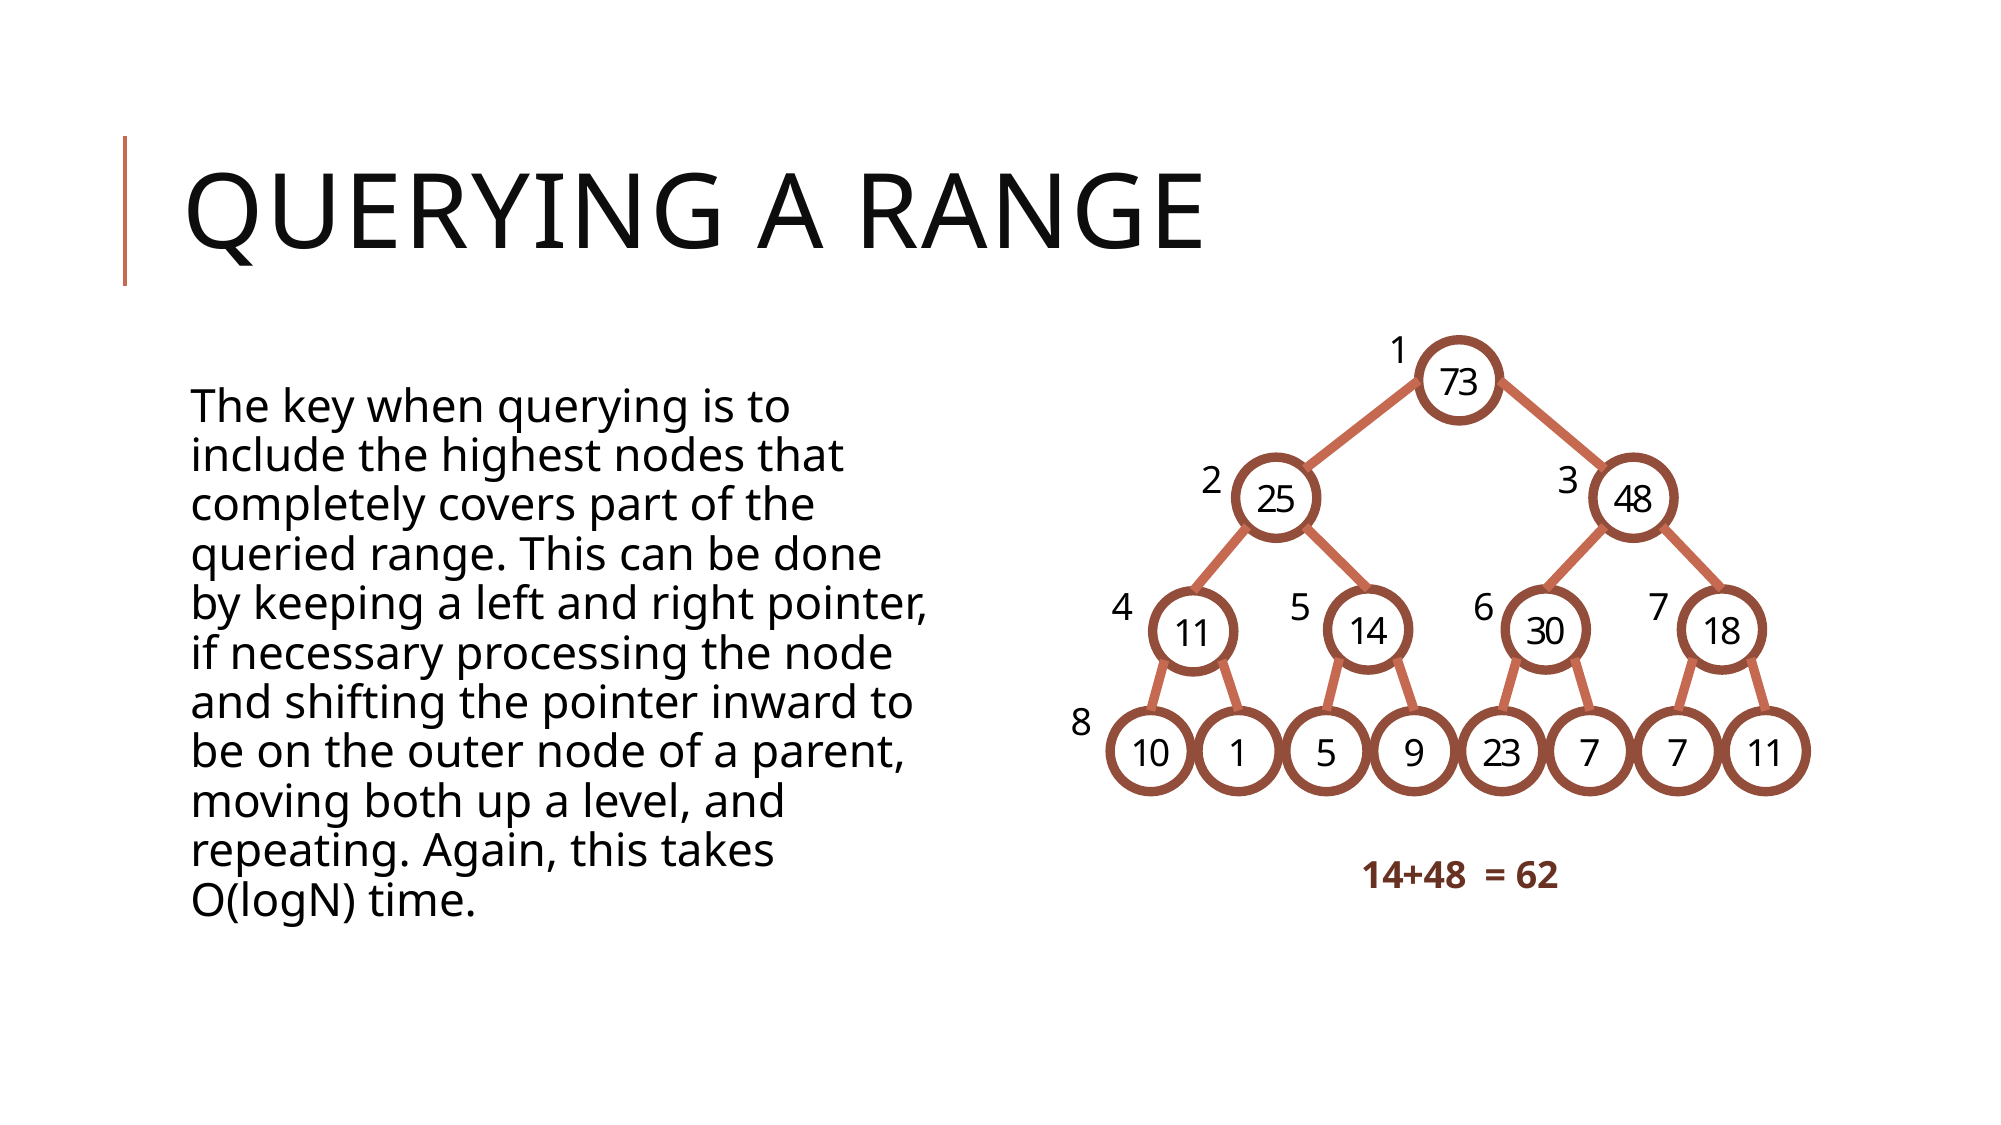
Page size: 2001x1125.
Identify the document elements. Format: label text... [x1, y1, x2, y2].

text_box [1304, 526, 1369, 590]
list The key when querying is to include the highest nodes that completely covers part of the queried range. This can be done by keeping a left and right pointer, if necessary processing the node and shifting the pointer inward to be on the outer node of a parent, moving both up a level, and repeating. Again, this takes O(logN) time. [168, 375, 948, 1035]
text_box 5 [1284, 709, 1369, 793]
text_box 7 [1633, 575, 1685, 635]
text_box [1661, 526, 1723, 590]
text_box 14 [1346, 843, 1387, 904]
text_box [1396, 657, 1415, 711]
title Querying a range [168, 96, 1763, 342]
text_box 1 [1373, 318, 1425, 379]
text_box 30 [1504, 588, 1588, 672]
text_box 4 [1096, 575, 1148, 636]
text_box 11 [1151, 589, 1236, 674]
text_box 5 [1274, 575, 1326, 635]
text_box 73 [1421, 338, 1501, 423]
text_box 11 [1723, 709, 1808, 793]
text_box 2 [1186, 448, 1238, 509]
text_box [1326, 657, 1340, 711]
text_box 3 [1542, 478, 1594, 509]
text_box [1192, 526, 1248, 591]
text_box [1677, 657, 1694, 711]
text_box 9 [1372, 709, 1457, 793]
text_box 6 [1458, 575, 1510, 635]
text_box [1150, 659, 1165, 711]
text_box 18 [1680, 587, 1764, 672]
text_box 7 [1548, 709, 1632, 793]
text_box 25 [1235, 455, 1319, 540]
text_box 10 [1108, 709, 1193, 793]
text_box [1574, 657, 1591, 711]
text_box 14 [1326, 588, 1411, 672]
text_box 7 [1636, 709, 1720, 793]
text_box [1545, 526, 1605, 590]
text_box 8 [1055, 690, 1107, 751]
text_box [1499, 379, 1605, 470]
text_box 1 [1196, 709, 1281, 793]
text_box 23 [1460, 709, 1545, 793]
text_box = 62 [1460, 843, 1574, 904]
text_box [1750, 657, 1766, 711]
text_box 48 [1593, 455, 1676, 540]
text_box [1221, 659, 1239, 711]
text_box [1304, 379, 1419, 470]
text_box +48 [1387, 843, 1460, 904]
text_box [1501, 657, 1518, 711]
